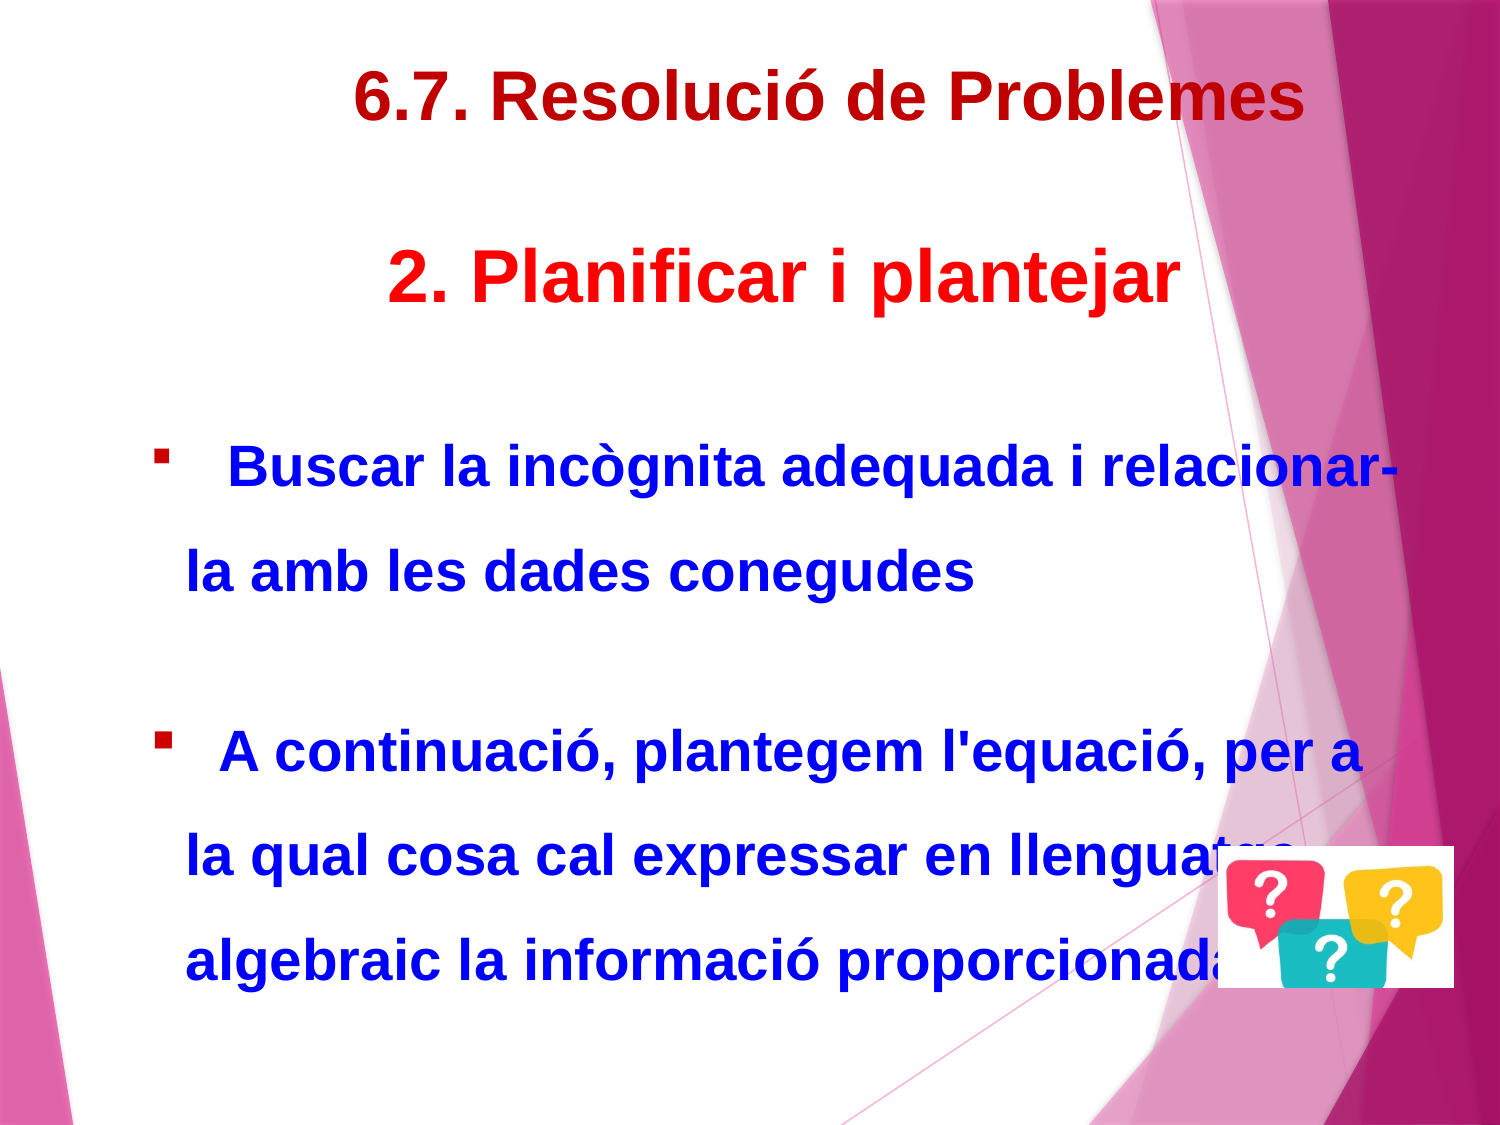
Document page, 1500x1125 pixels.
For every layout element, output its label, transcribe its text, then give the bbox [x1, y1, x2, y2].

text_box 2. Planificar i plantejar [135, 219, 1435, 325]
picture [1217, 845, 1455, 988]
text_box Buscar la incògnita adequada i relacionar-la amb les dades conegudes A continuació, plantegem l'equació, per a la qual cosa cal expressar en llenguatge algebraic la informació proporcionada [135, 385, 1435, 1000]
title 6.7. Resolució de Problemes [218, 42, 1444, 143]
